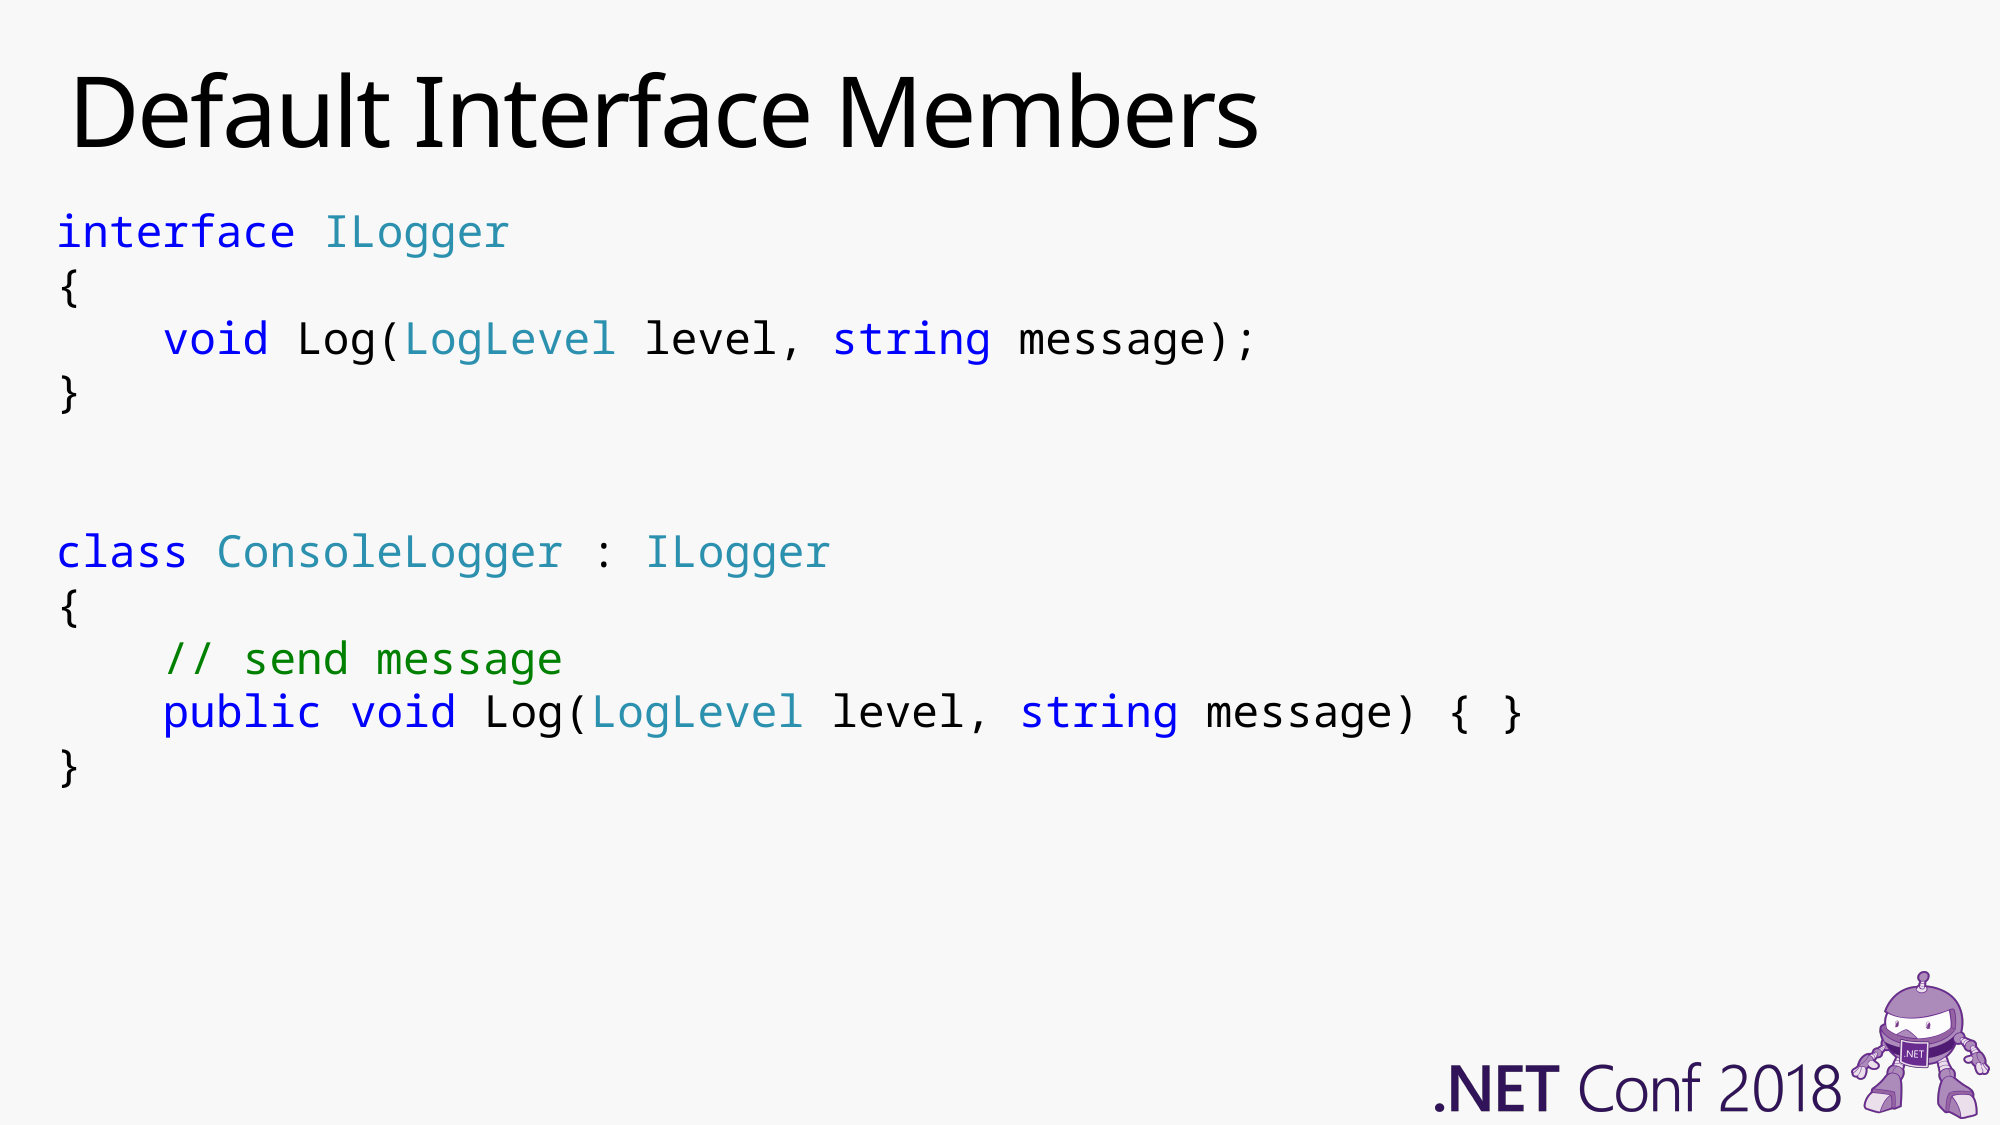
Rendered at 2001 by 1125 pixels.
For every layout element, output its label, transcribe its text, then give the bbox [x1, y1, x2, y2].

title Default Interface Members [44, 47, 1957, 196]
picture [1851, 971, 1990, 1119]
text_box interface ILogger { void Log(LogLevel level, string message); } class ConsoleLogger : ILogger { // send message public void Log(LogLevel level, string message) { } } [40, 195, 1960, 541]
picture [1435, 1062, 1841, 1112]
